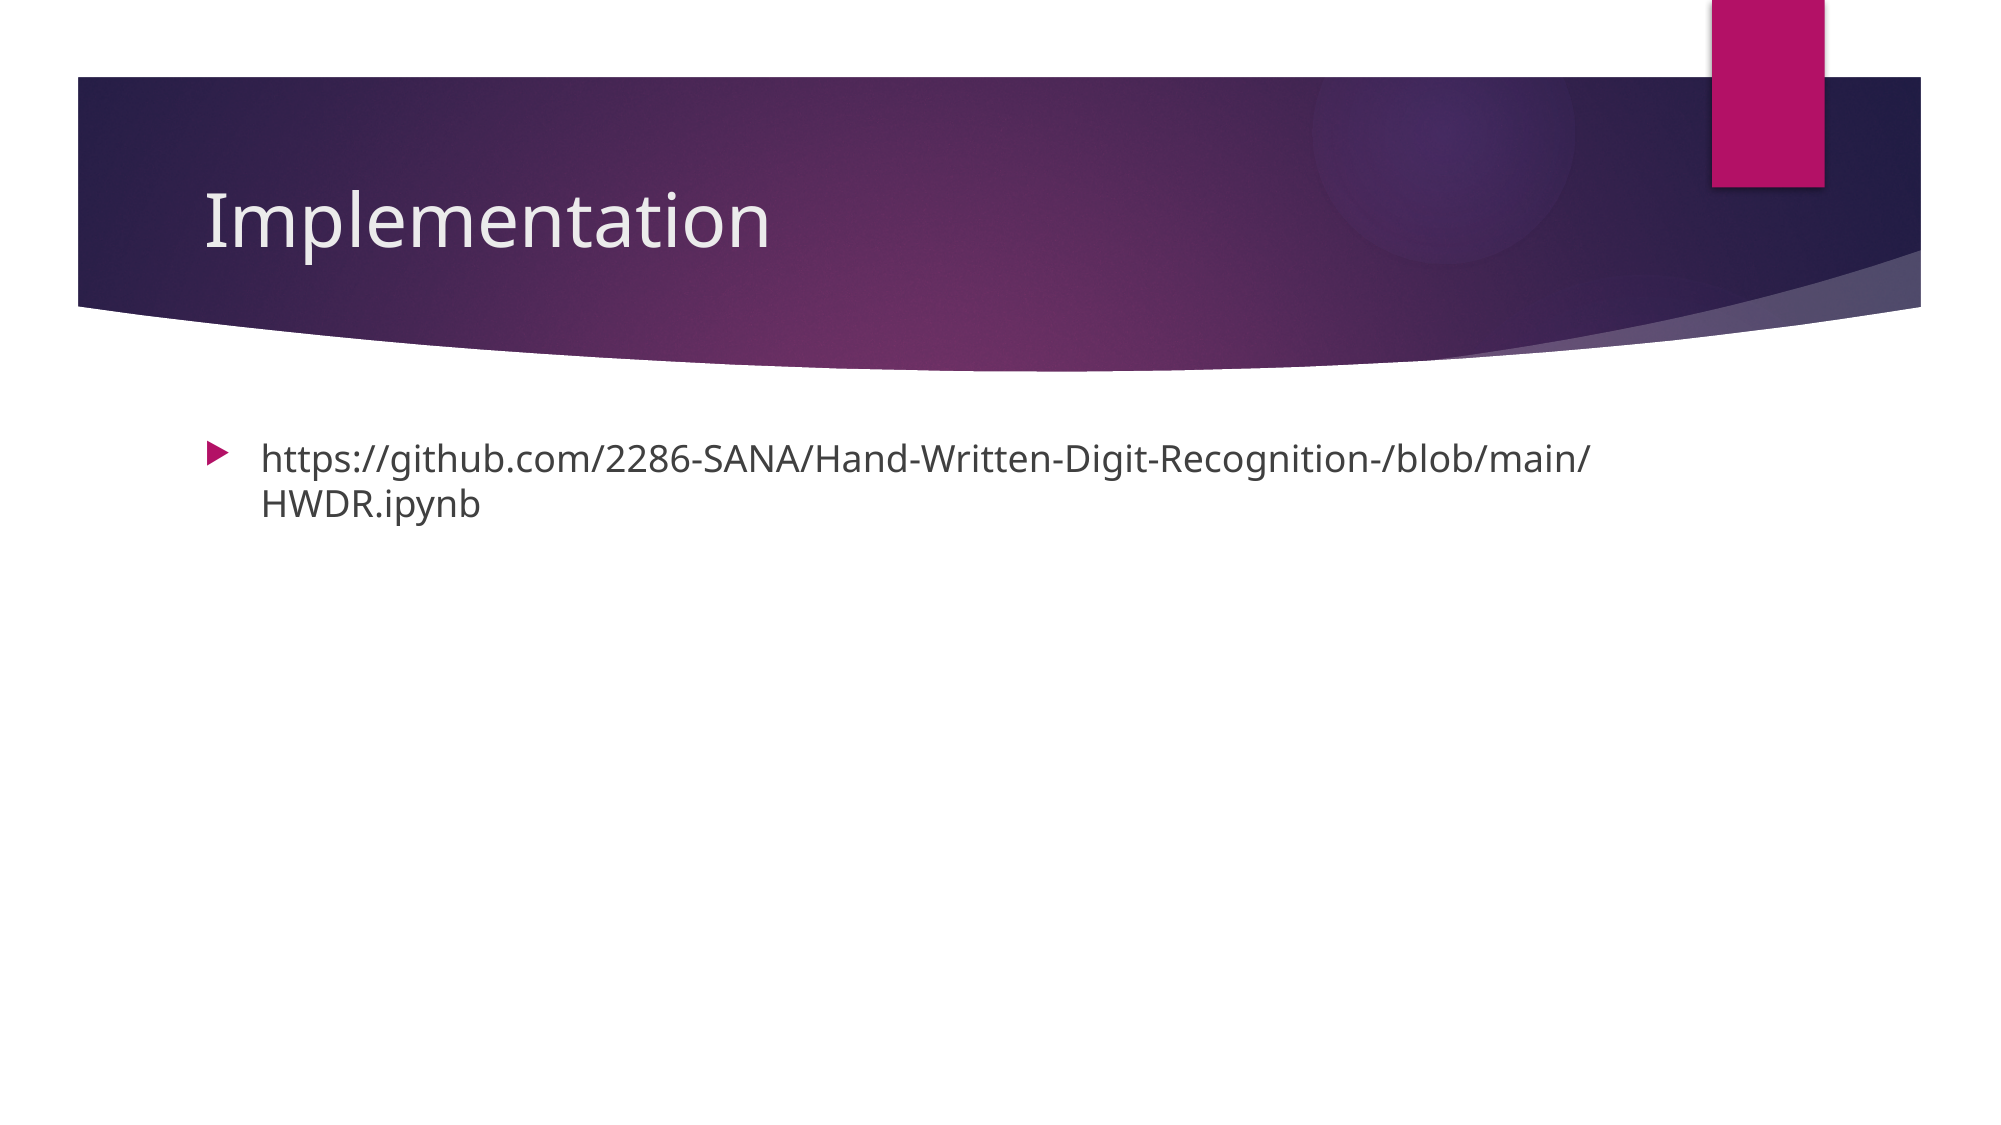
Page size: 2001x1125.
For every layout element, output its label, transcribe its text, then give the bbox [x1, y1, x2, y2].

list https://github.com/2286-SANA/Hand-Written-Digit-Recognition-/blob/main/HWDR.ipynb [189, 427, 1638, 988]
title Implementation [189, 159, 1627, 276]
